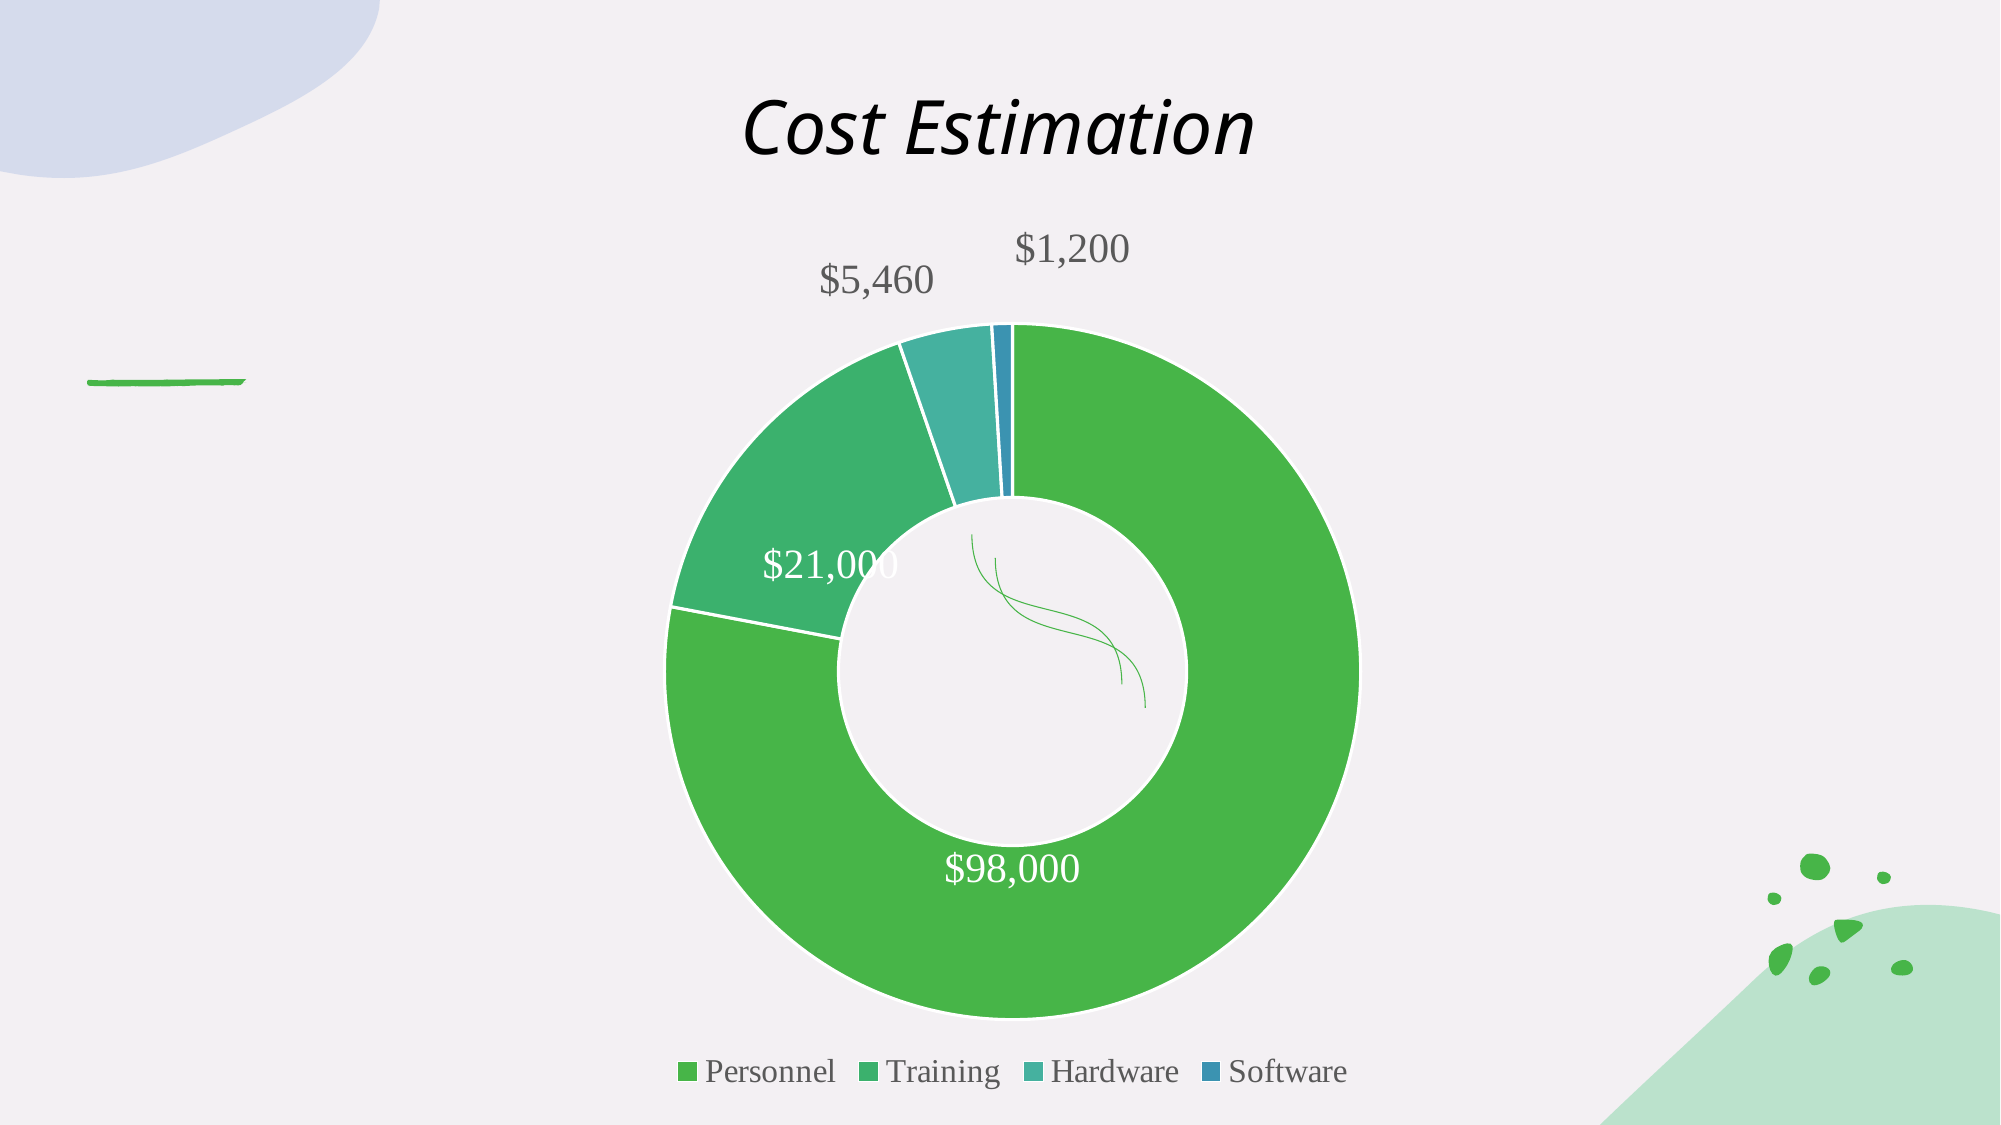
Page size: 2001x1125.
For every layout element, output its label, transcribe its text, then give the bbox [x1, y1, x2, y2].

title Cost Estimation [172, 0, 1826, 177]
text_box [971, 534, 1122, 685]
chart [396, 307, 1629, 1098]
text_box $1,200 [1000, 213, 1250, 279]
text_box $5,460 [804, 244, 1055, 307]
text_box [995, 557, 1146, 708]
